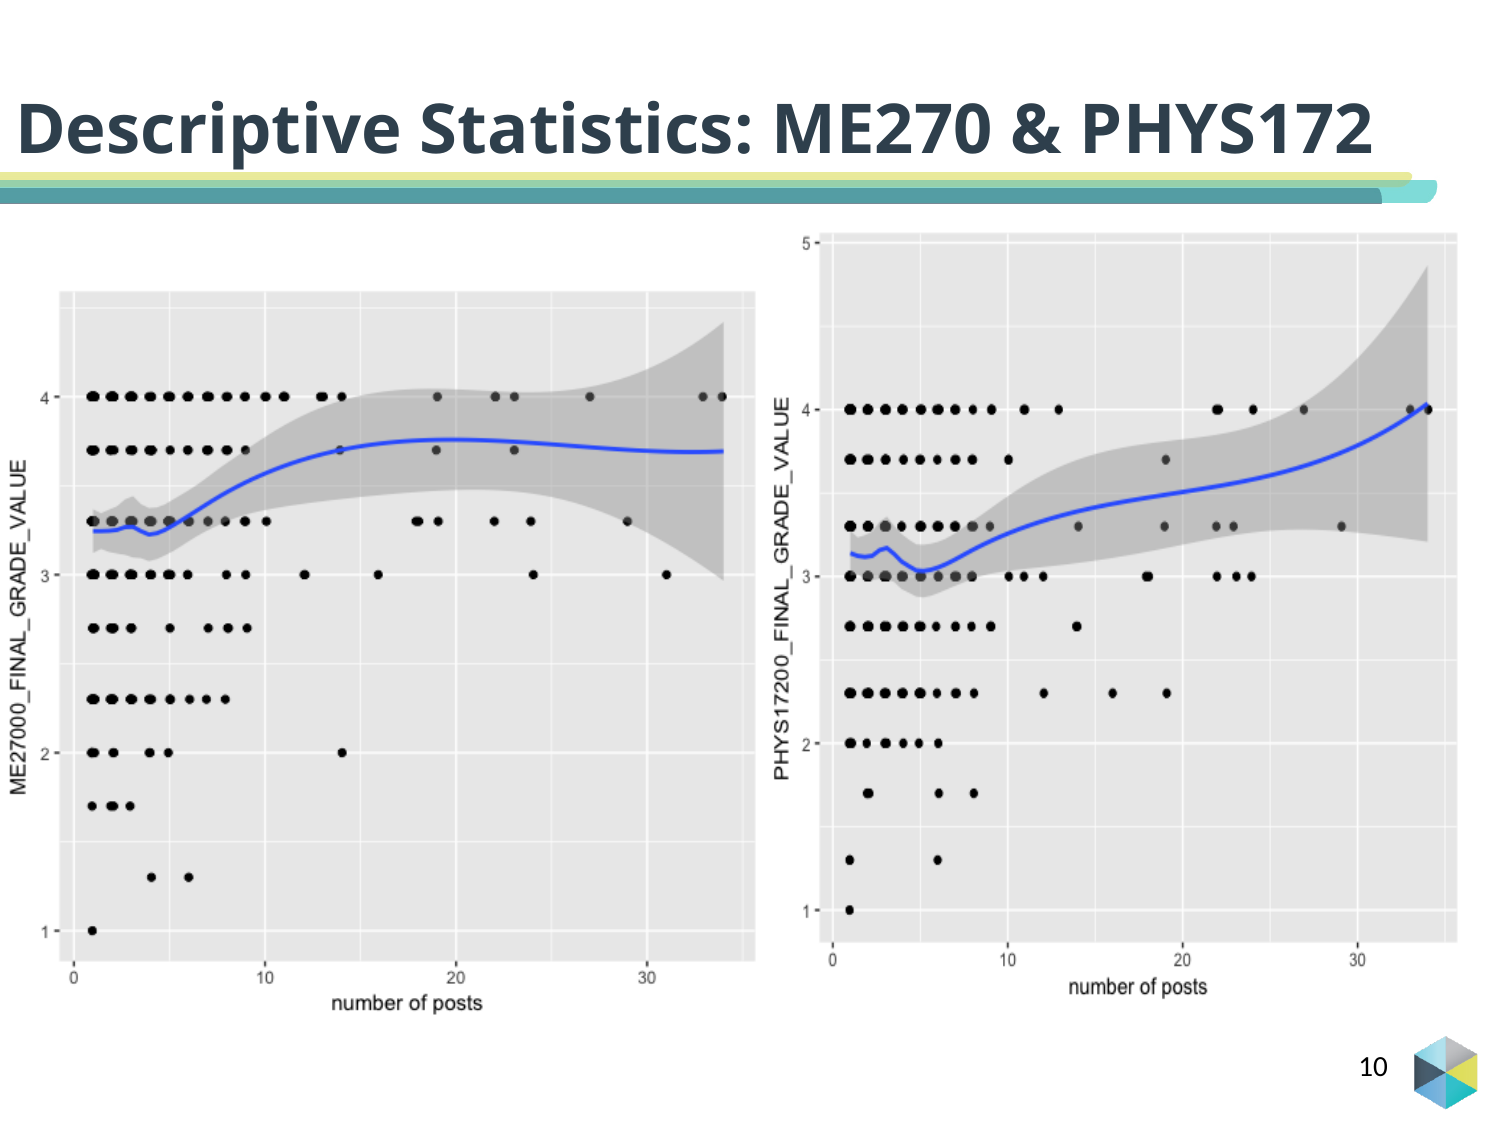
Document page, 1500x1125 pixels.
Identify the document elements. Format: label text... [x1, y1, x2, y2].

slide_number 10 [1065, 1034, 1403, 1095]
picture [1412, 1034, 1479, 1111]
picture [0, 222, 1467, 1025]
picture [0, 157, 1500, 204]
text_box Descriptive Statistics: ME270 & PHYS172 [0, 0, 1490, 157]
